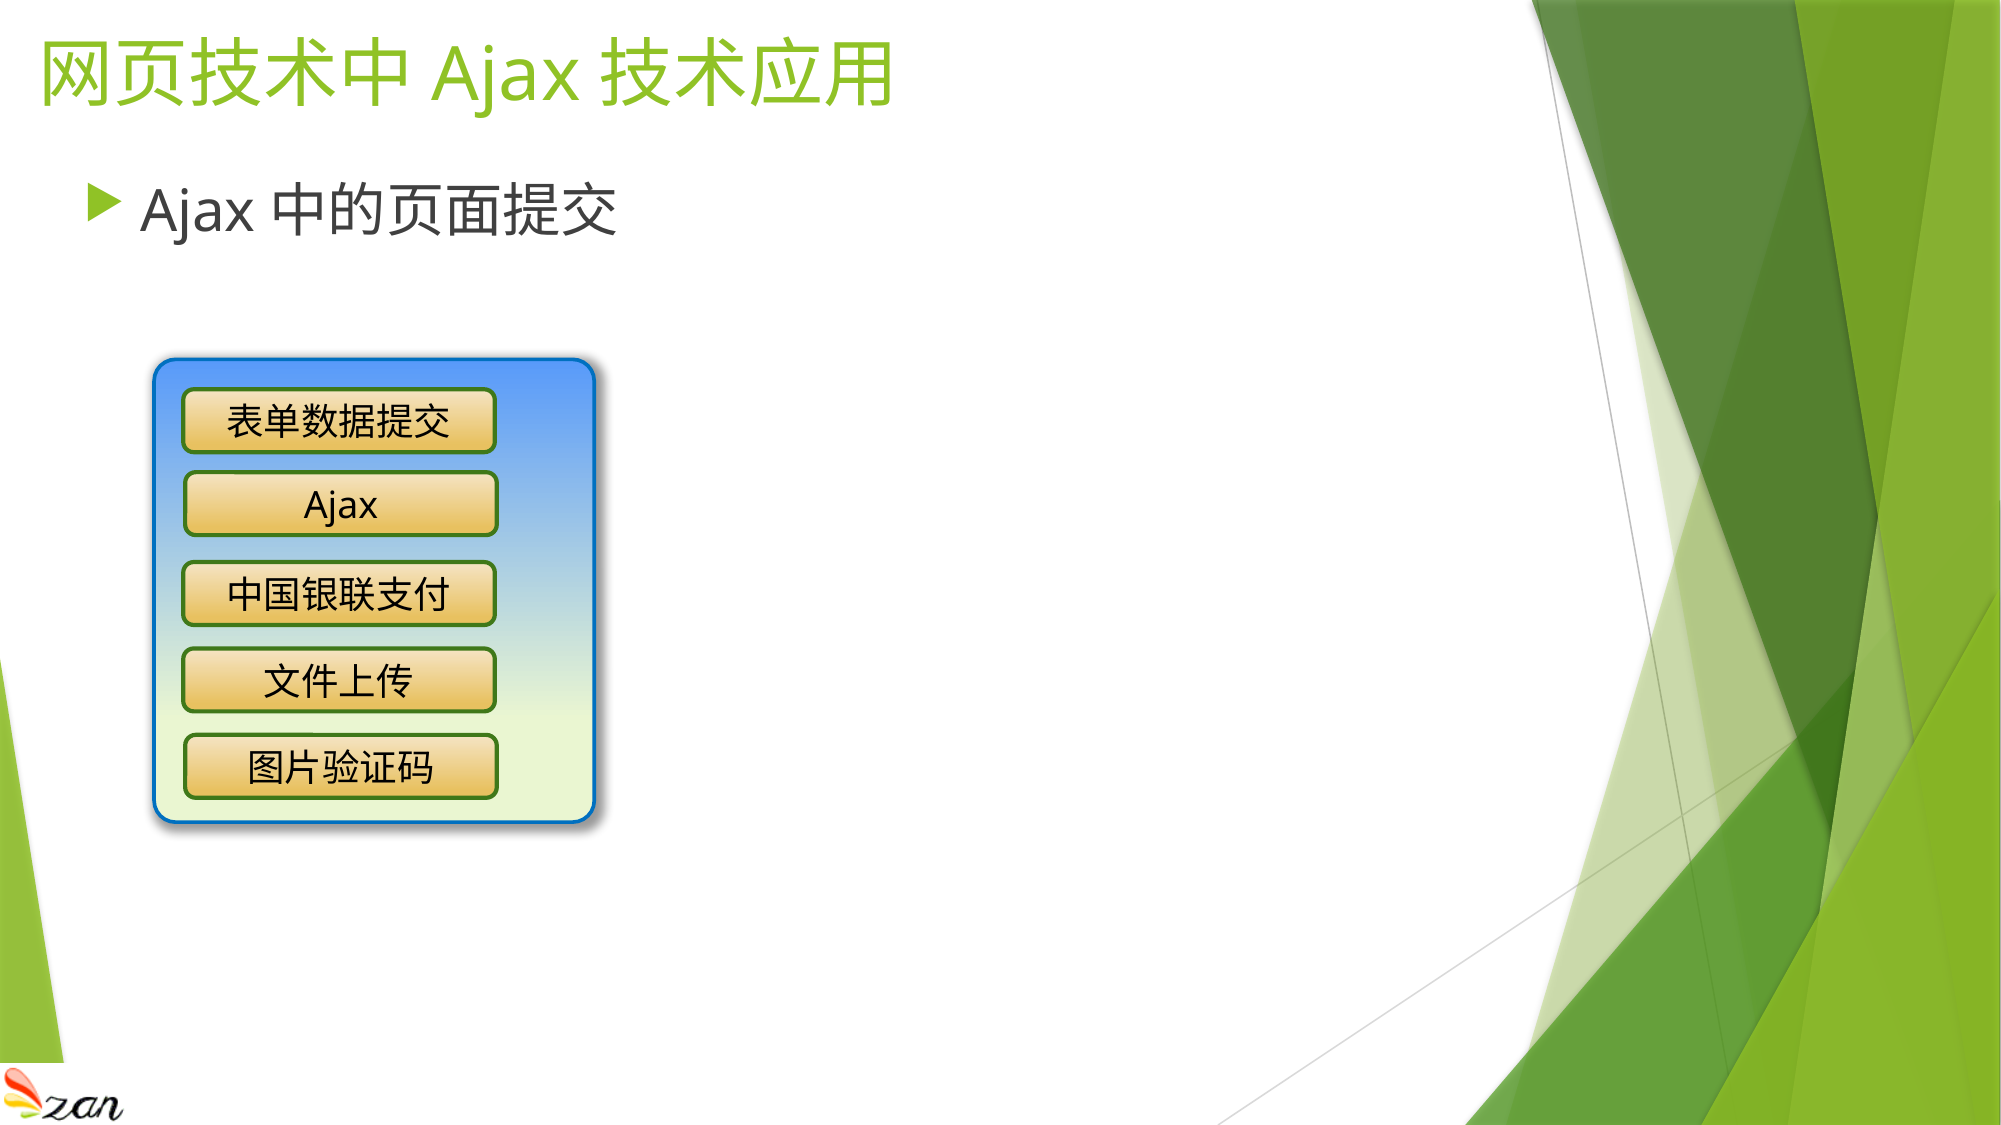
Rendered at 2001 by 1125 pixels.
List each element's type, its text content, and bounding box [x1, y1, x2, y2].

picture [0, 1063, 128, 1125]
text_box [153, 358, 596, 824]
text_box 中国银联支付 [182, 560, 496, 627]
text_box 图片验证码 [184, 733, 498, 799]
text_box 文件上传 [182, 647, 496, 713]
text_box 表单数据提交 [182, 388, 496, 454]
title 网页技术中Ajax技术应用 [23, 18, 927, 125]
text_box Ajax [184, 471, 498, 537]
text_box Ajax中的页面提交 [68, 165, 772, 262]
